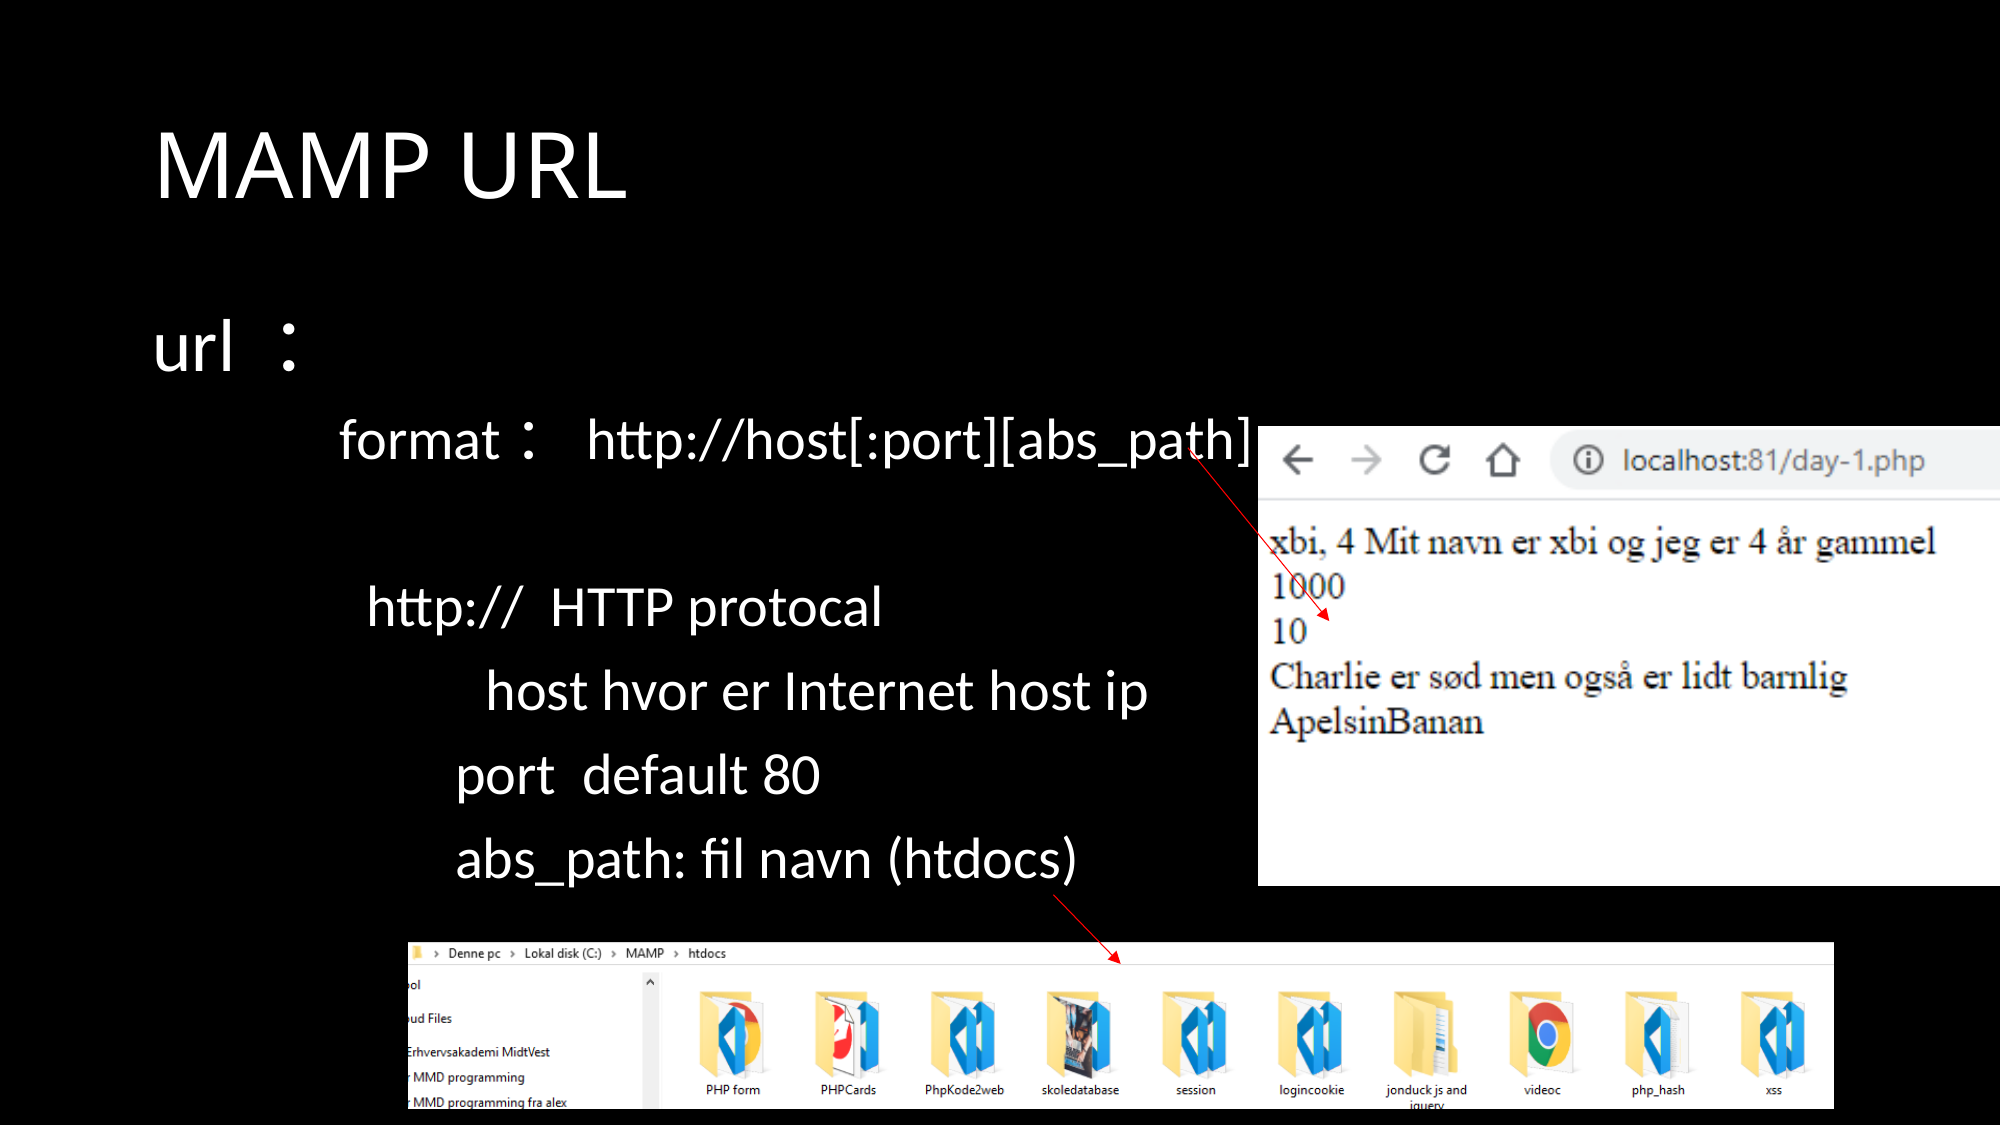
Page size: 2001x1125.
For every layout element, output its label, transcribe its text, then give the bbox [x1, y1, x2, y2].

picture [1258, 426, 2000, 886]
title MAMP URL [137, 59, 1863, 278]
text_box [1053, 894, 1121, 964]
list url ： format：http://host[:port][abs_path] http:// HTTP protocal host hvor er Internet host ip port default 80 abs_path: fil navn (htdocs) [137, 299, 1863, 1014]
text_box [1187, 447, 1330, 622]
picture [408, 942, 1834, 1109]
